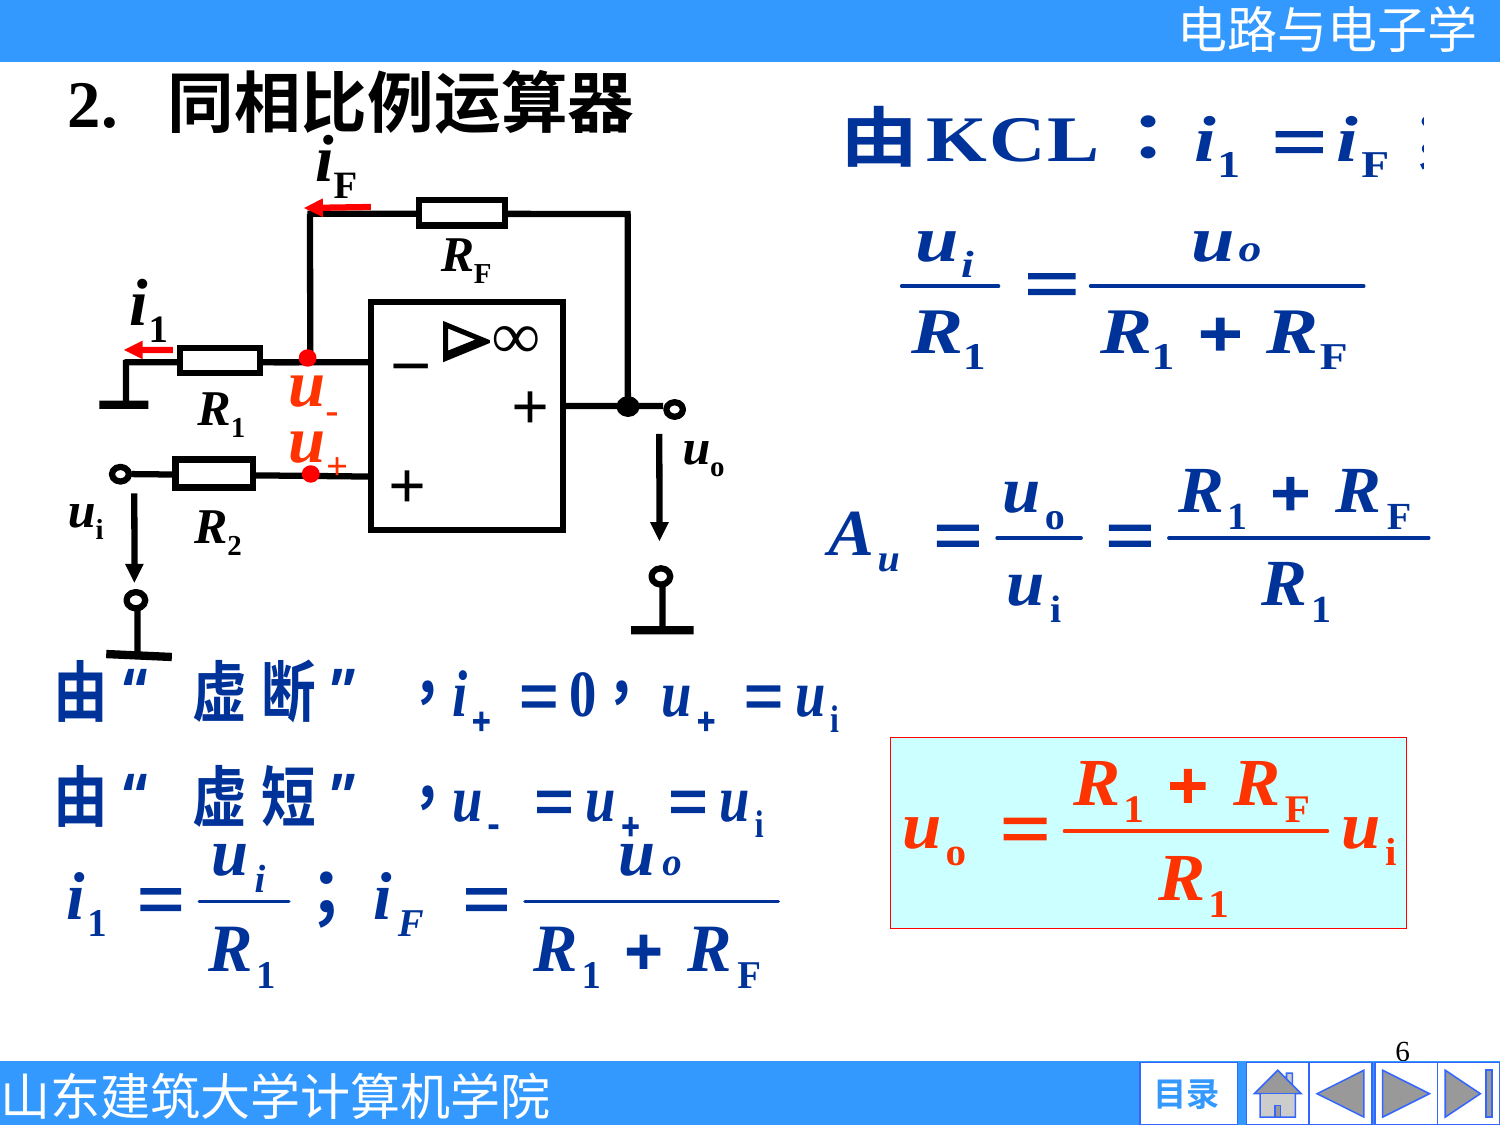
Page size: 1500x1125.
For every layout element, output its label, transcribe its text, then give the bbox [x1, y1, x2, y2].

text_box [52, 199, 788, 643]
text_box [809, 445, 1441, 634]
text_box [54, 806, 793, 1001]
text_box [299, 107, 376, 209]
text_box 2. 同相比例运算器 [53, 53, 857, 149]
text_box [113, 251, 185, 351]
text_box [890, 736, 1407, 929]
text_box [838, 94, 1424, 379]
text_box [51, 645, 850, 846]
